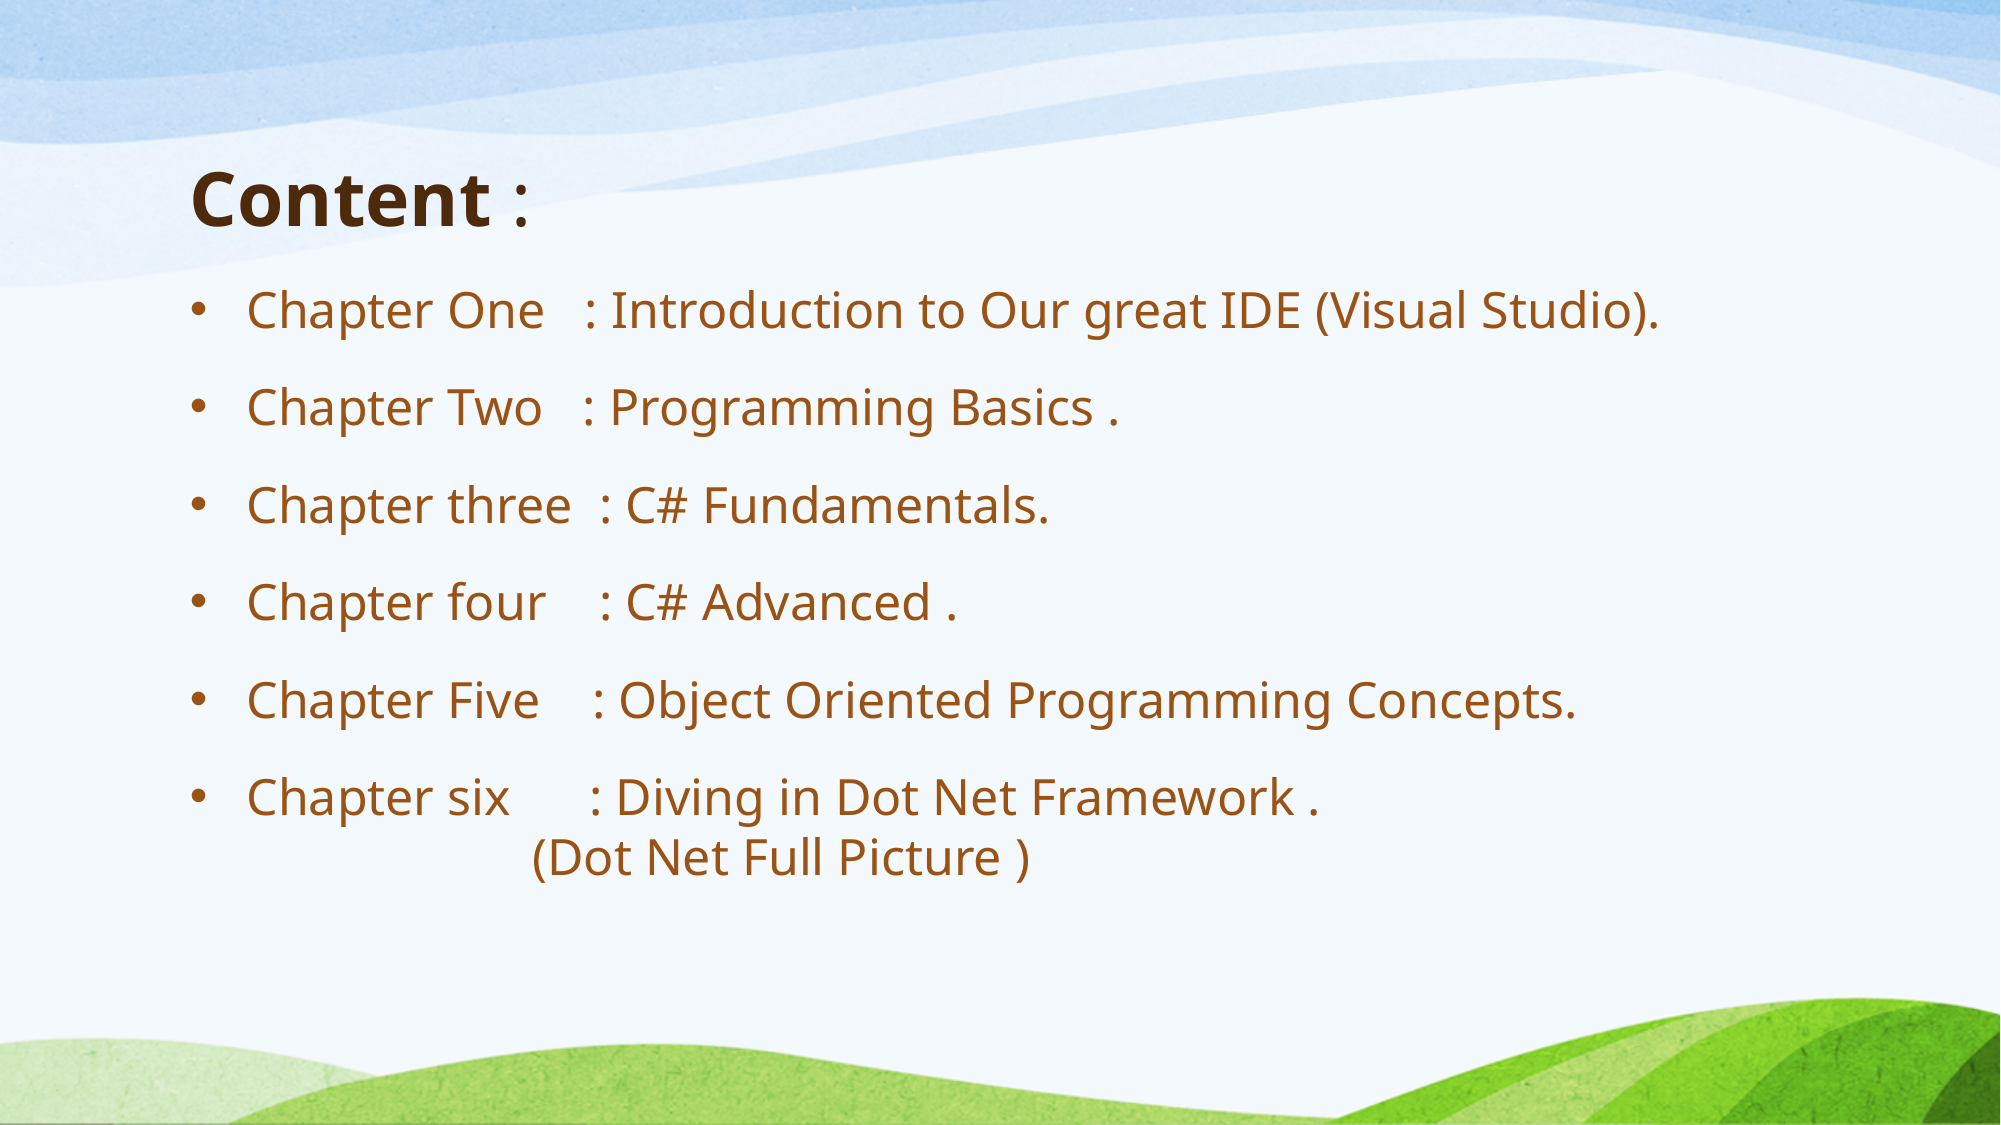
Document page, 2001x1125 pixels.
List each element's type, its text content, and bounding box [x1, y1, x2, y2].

list Chapter One : Introduction to Our great IDE (Visual Studio). Chapter Two : Programming Basics . Chapter three : C# Fundamentals. Chapter four : C# Advanced . Chapter Five : Object Oriented Programming Concepts. Chapter six : Diving in Dot Net Framework . (Dot Net Full Picture ) [174, 270, 1864, 965]
title Content : [174, 50, 1825, 250]
picture [0, 0, 2001, 1125]
